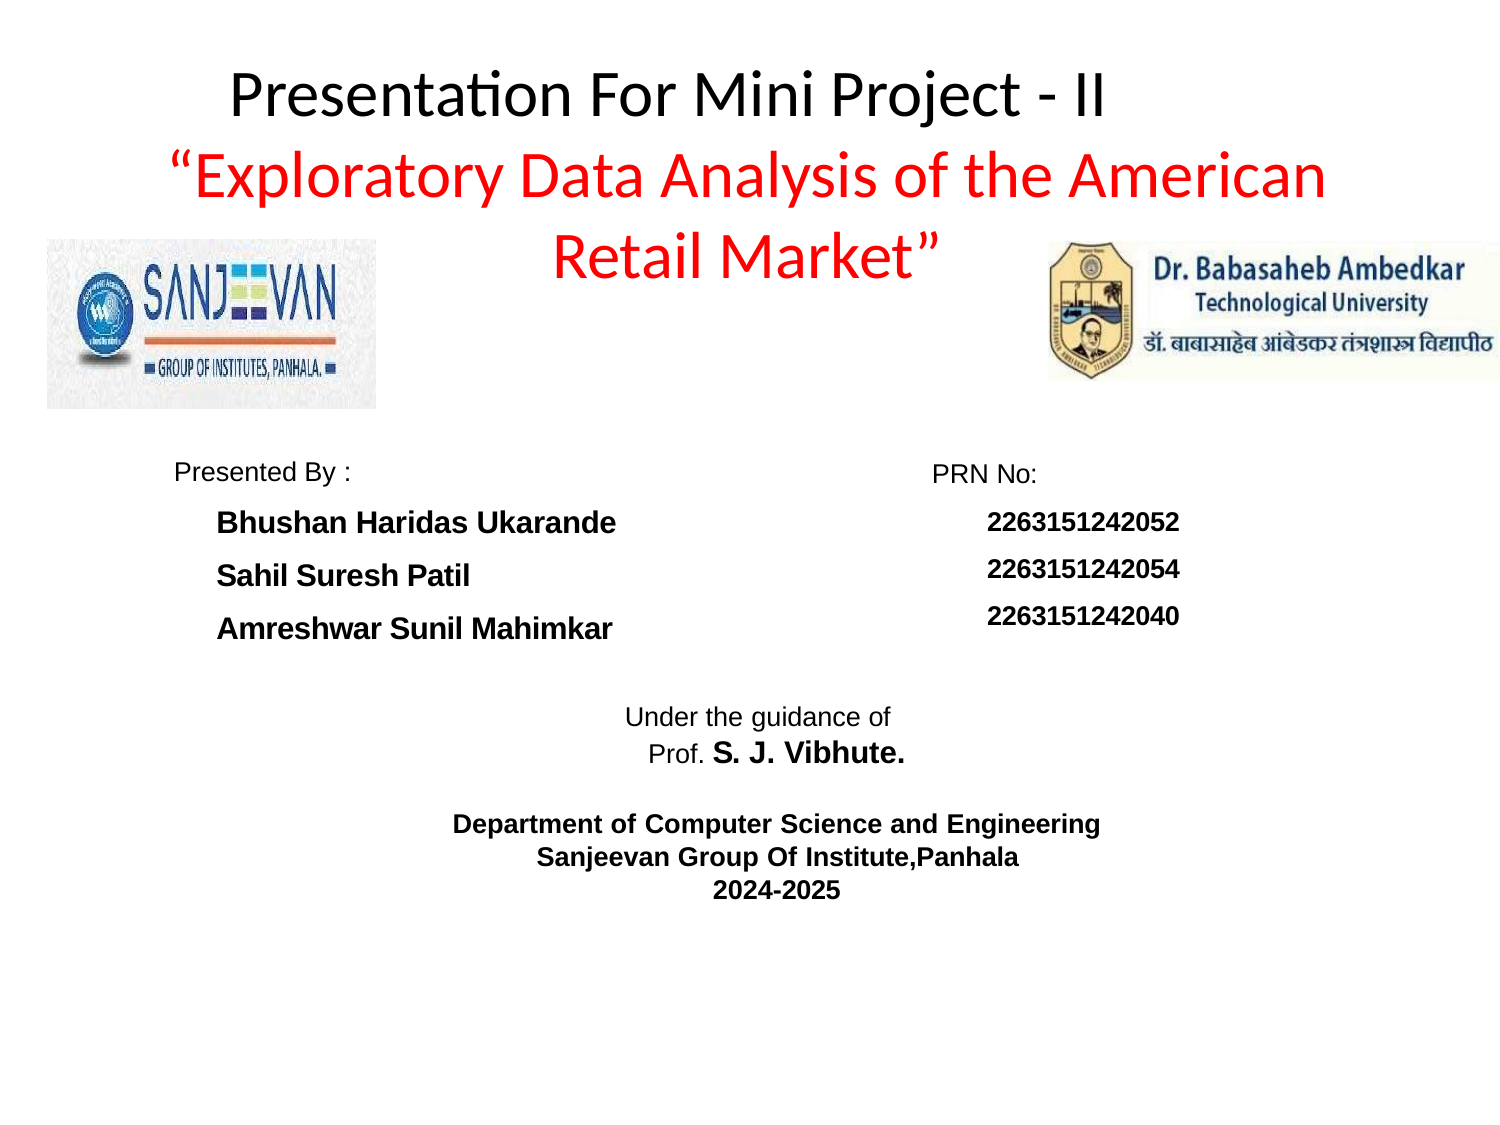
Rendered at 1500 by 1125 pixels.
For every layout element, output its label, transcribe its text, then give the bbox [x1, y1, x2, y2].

text_box Presented By : Bhushan Haridas Ukarande Sahil Suresh Patil Amreshwar Sunil Mahimkar [171, 443, 658, 646]
picture [1047, 240, 1500, 381]
picture [47, 239, 377, 409]
text_box PRN No: 2263151242052 2263151242054 2263151242040 [929, 440, 1193, 631]
text_box Under the guidance of Prof. S. J. Vibhute. Department of Computer Science and Engineering Sanjeevan Group Of Institute,Panhala 2024-2025 [439, 697, 1115, 906]
title Presentation For Mini Project - II “Exploratory Data Analysis of the American Retail Market” [0, 47, 1350, 292]
